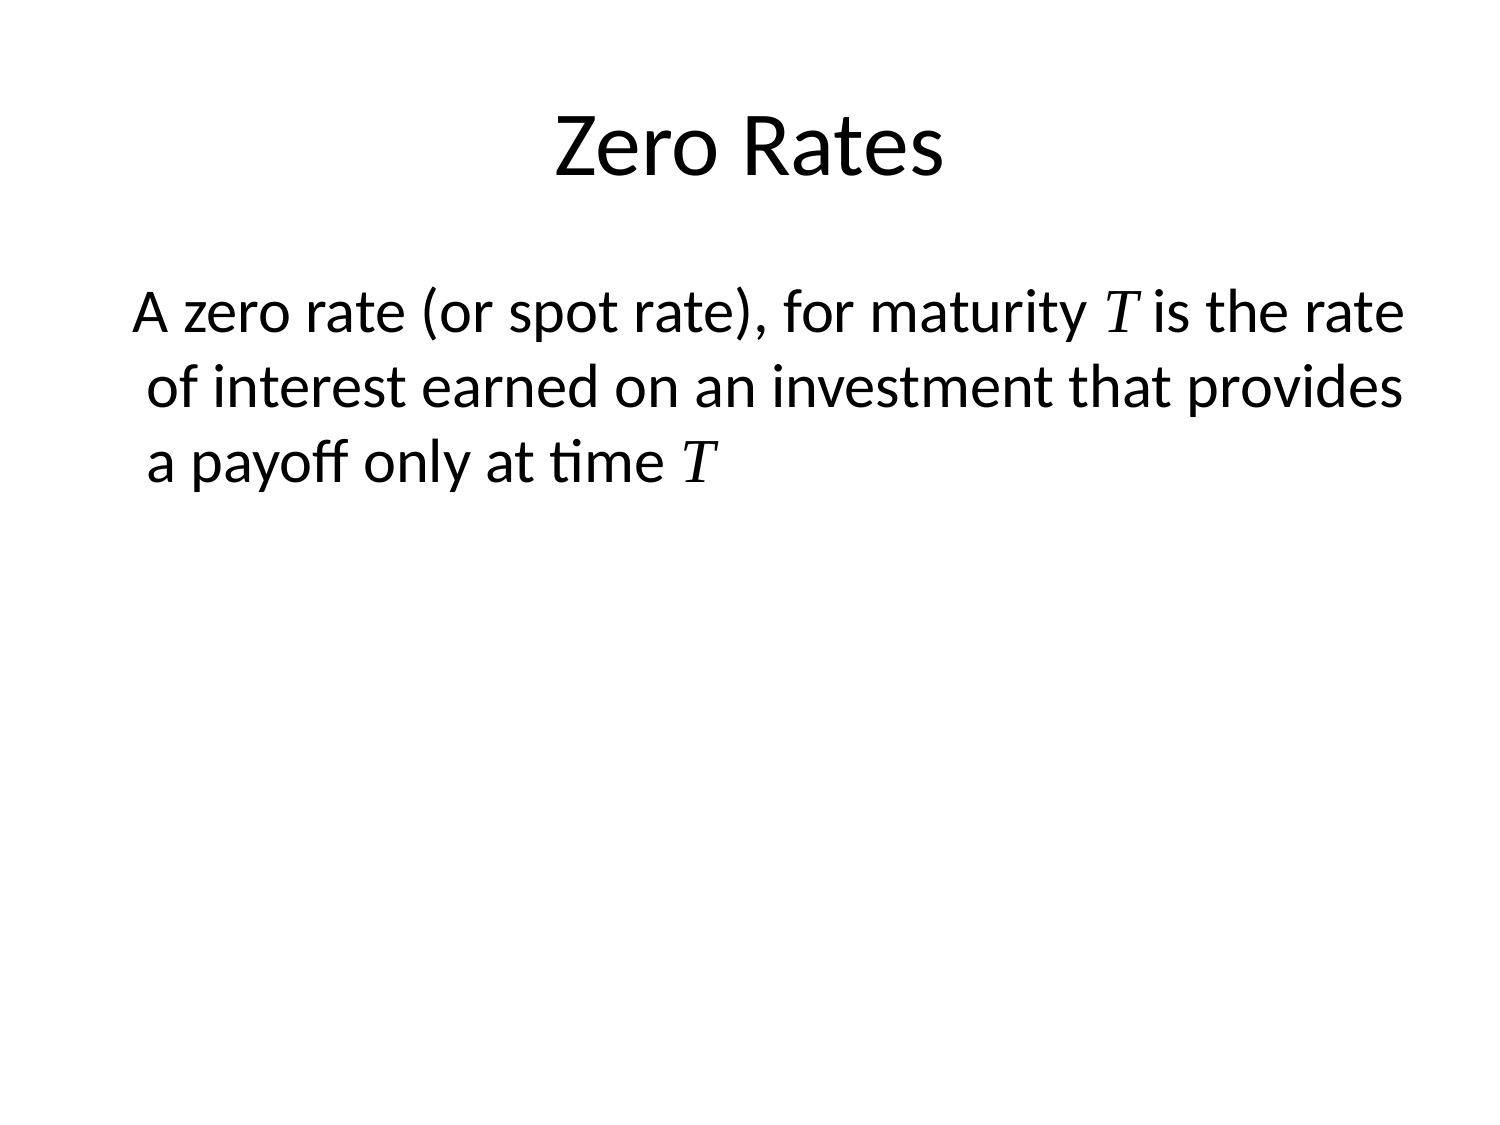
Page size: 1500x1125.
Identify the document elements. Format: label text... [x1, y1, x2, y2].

list A zero rate (or spot rate), for maturity T is the rate of interest earned on an investment that provides a payoff only at time T [74, 262, 1426, 1006]
title Zero Rates [74, 44, 1426, 233]
